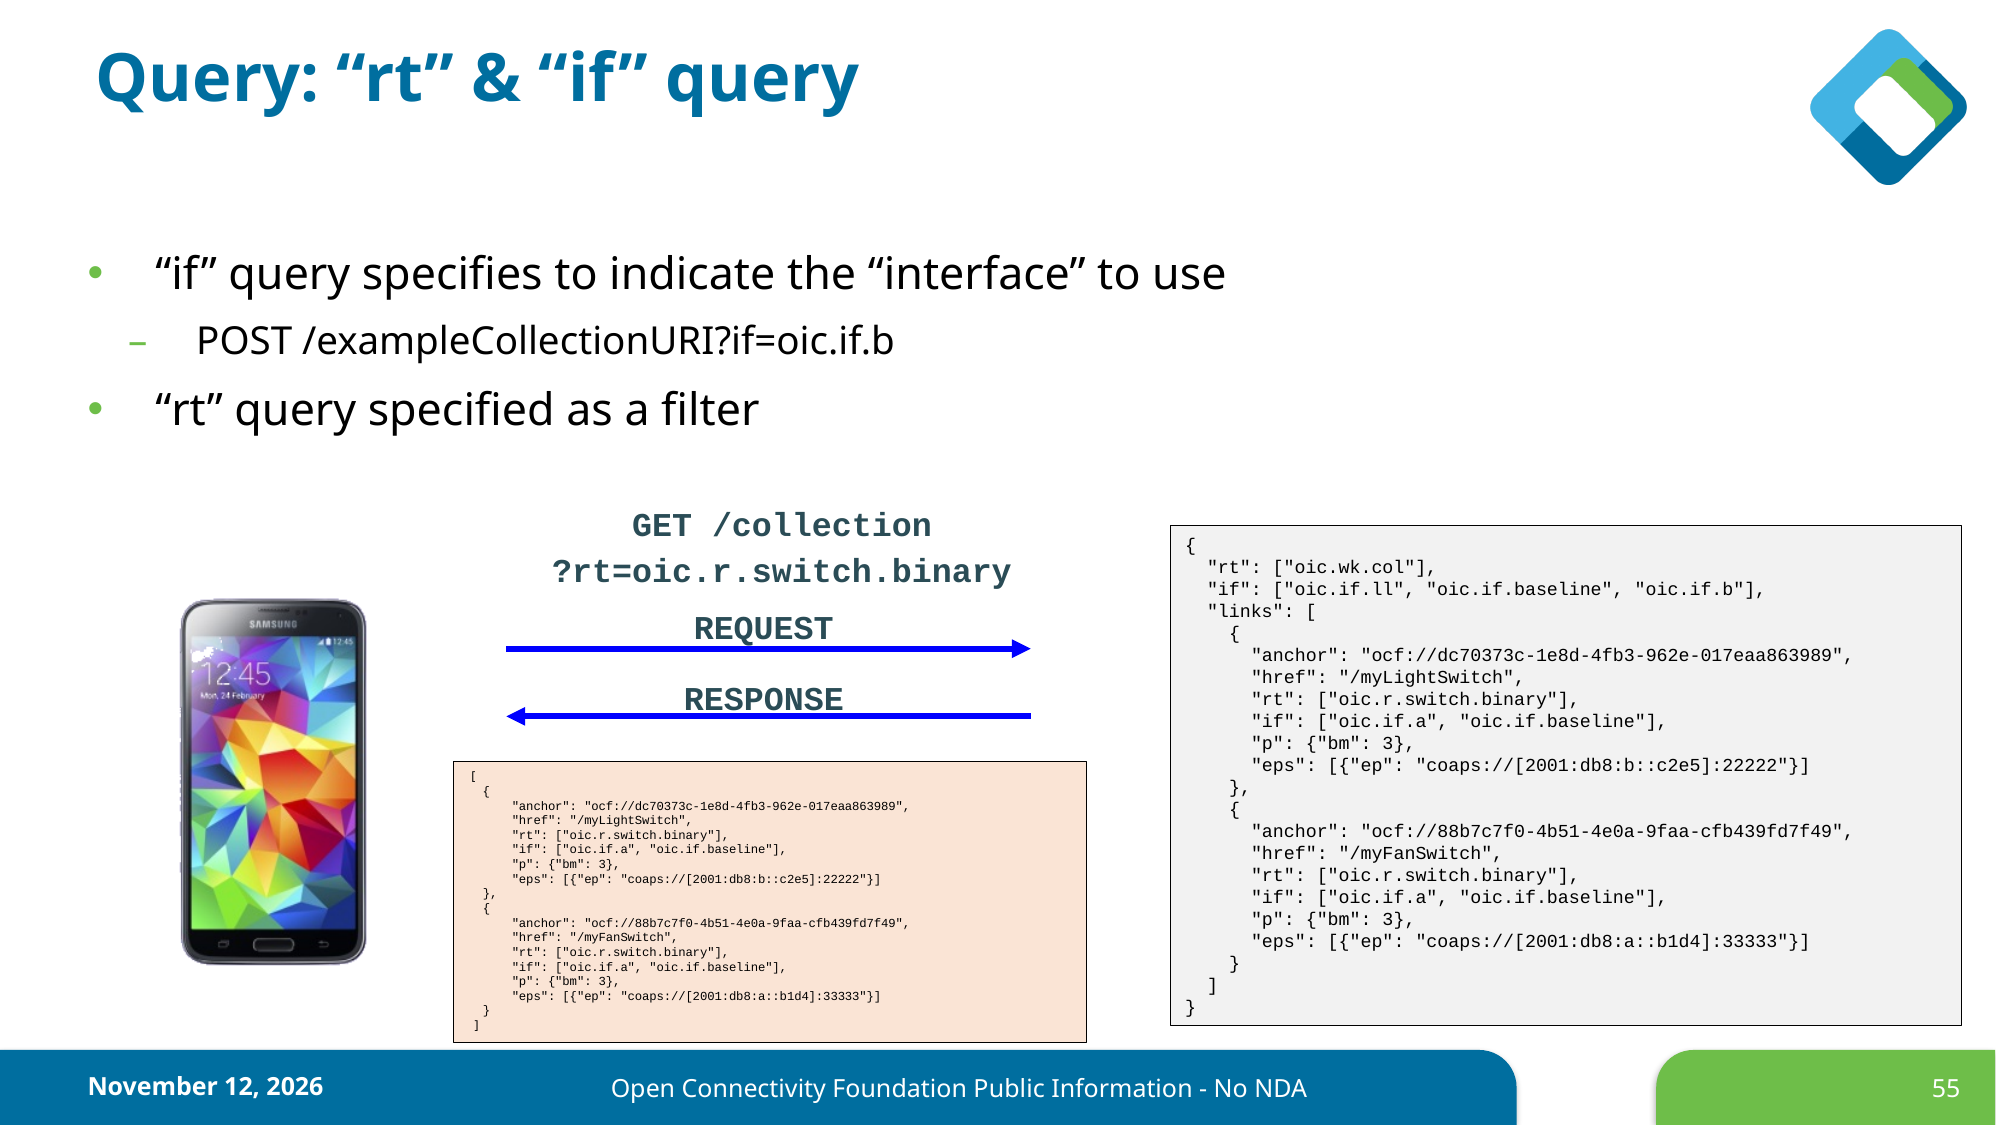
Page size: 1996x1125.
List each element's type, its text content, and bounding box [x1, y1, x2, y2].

footer Open Connectivity Foundation Public Information - No NDA [490, 1065, 1430, 1108]
text_box [ { "anchor": "ocf://dc70373c-1e8d-4fb3-962e-017eaa863989", "href": "/myLightSwitch", "rt": ["oic.r.switch.binary"], "if": ["oic.if.a", "oic.if.baseline"], "p": {"bm": 3}, "eps": [{"ep": "coaps://[2001:db8:b::c2e5]:22222"}] }, { "anchor": "ocf://88b7c7f0-4b51-4e0a-9faa-cfb439fd7f49", "href": "/myFanSwitch", "rt": ["oic.r.switch.binary"], "if": ["oic.if.a", "oic.if.baseline"], "p": {"bm": 3}, "eps": [{"ep": "coaps://[2001:db8:a::b1d4]:33333"}] } ] [453, 761, 1087, 1042]
text_box { "rt": ["oic.wk.col"], "if": ["oic.if.ll", "oic.if.baseline", "oic.if.b"], "links": [ { "anchor": "ocf://dc70373c-1e8d-4fb3-962e-017eaa863989", "href": "/myLightSwitch", "rt": ["oic.r.switch.binary"], "if": ["oic.if.a", "oic.if.baseline"], "p": {"bm": 3}, "eps": [{"ep": "coaps://[2001:db8:b::c2e5]:22222"}] }, { "anchor": "ocf://88b7c7f0-4b51-4e0a-9faa-cfb439fd7f49", "href": "/myFanSwitch", "rt": ["oic.r.switch.binary"], "if": ["oic.if.a", "oic.if.baseline"], "p": {"bm": 3}, "eps": [{"ep": "coaps://[2001:db8:a::b1d4]:33333"}] } ] } [1168, 523, 1963, 1027]
title Query: “rt” & “if” query [80, 15, 1770, 134]
picture [1895, 114, 1967, 185]
text_box RESPONSE [506, 670, 1022, 716]
text_box GET /collection ?rt=oic.r.switch.binary [490, 495, 1074, 585]
picture [1810, 29, 1967, 185]
picture [174, 591, 376, 972]
list “if” query specifies to indicate the “interface” to use POST /exampleCollectionURI?if=oic.if.b “rt” query specified as a filter [72, 237, 1923, 444]
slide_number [72, 1062, 398, 1113]
text_box REQUEST [506, 598, 1022, 648]
slide_number 55 [1775, 1065, 1976, 1123]
